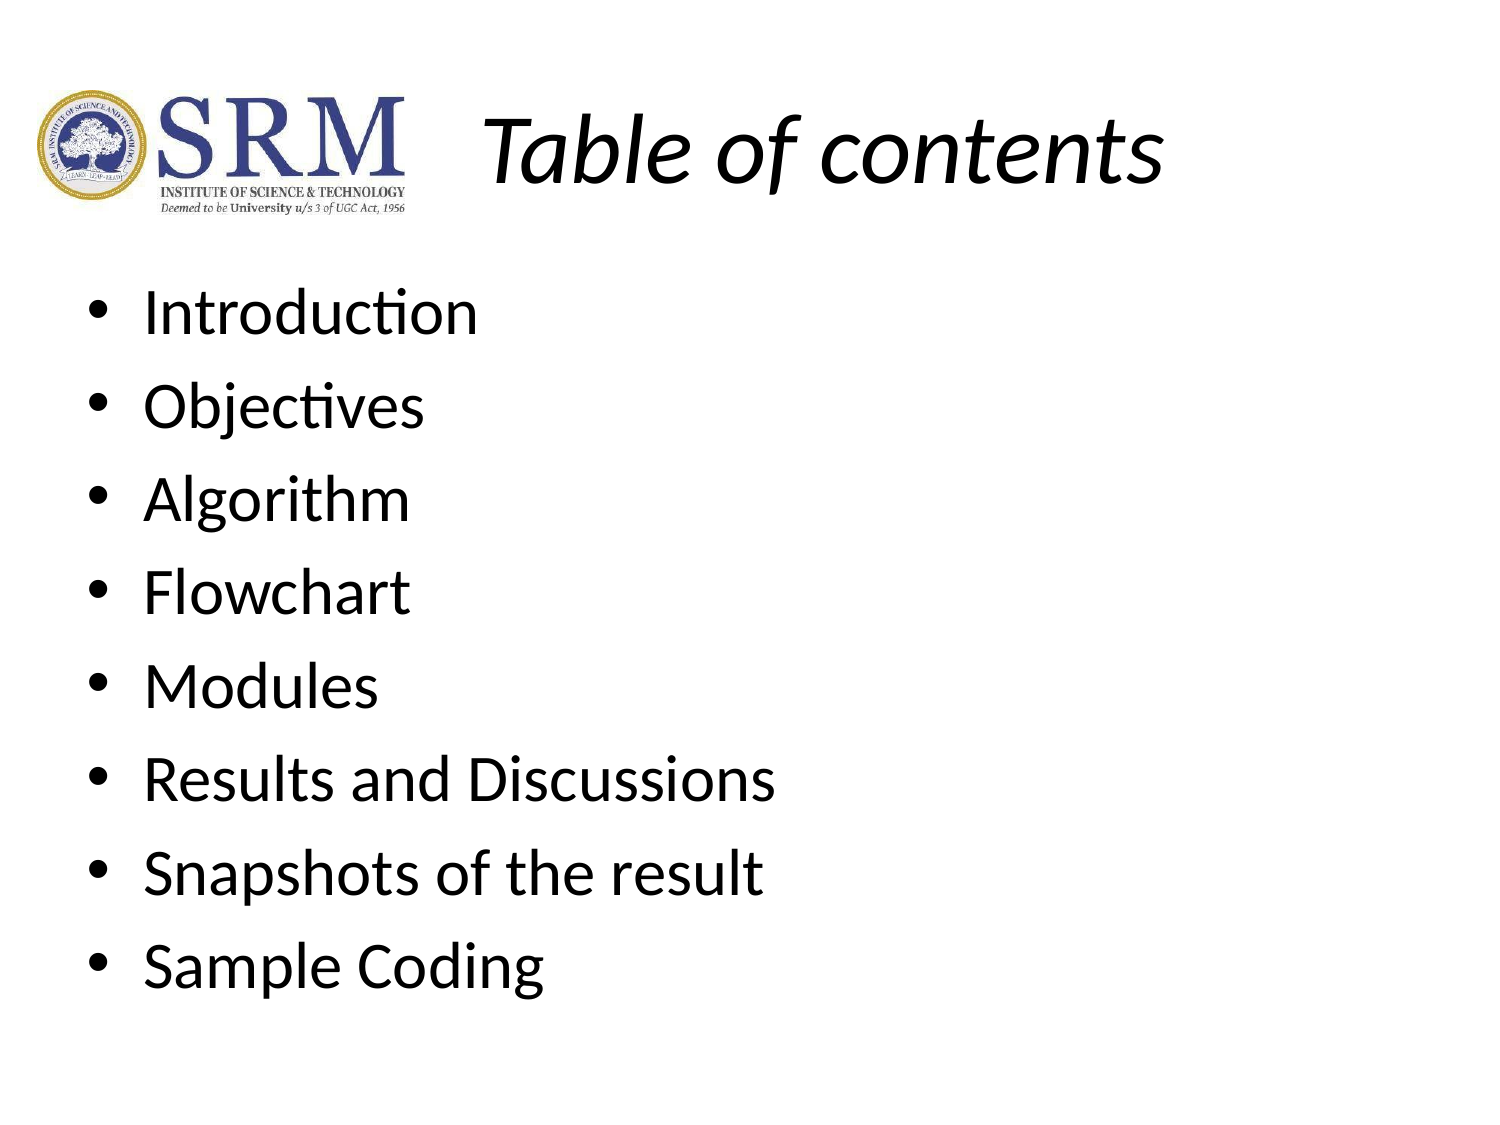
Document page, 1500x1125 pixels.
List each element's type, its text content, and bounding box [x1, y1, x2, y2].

title Table of contents [75, 50, 1425, 238]
picture [37, 90, 405, 215]
list Introduction Objectives Algorithm Flowchart Modules Results and Discussions Snapshots of the result Sample Coding [71, 260, 1422, 1050]
